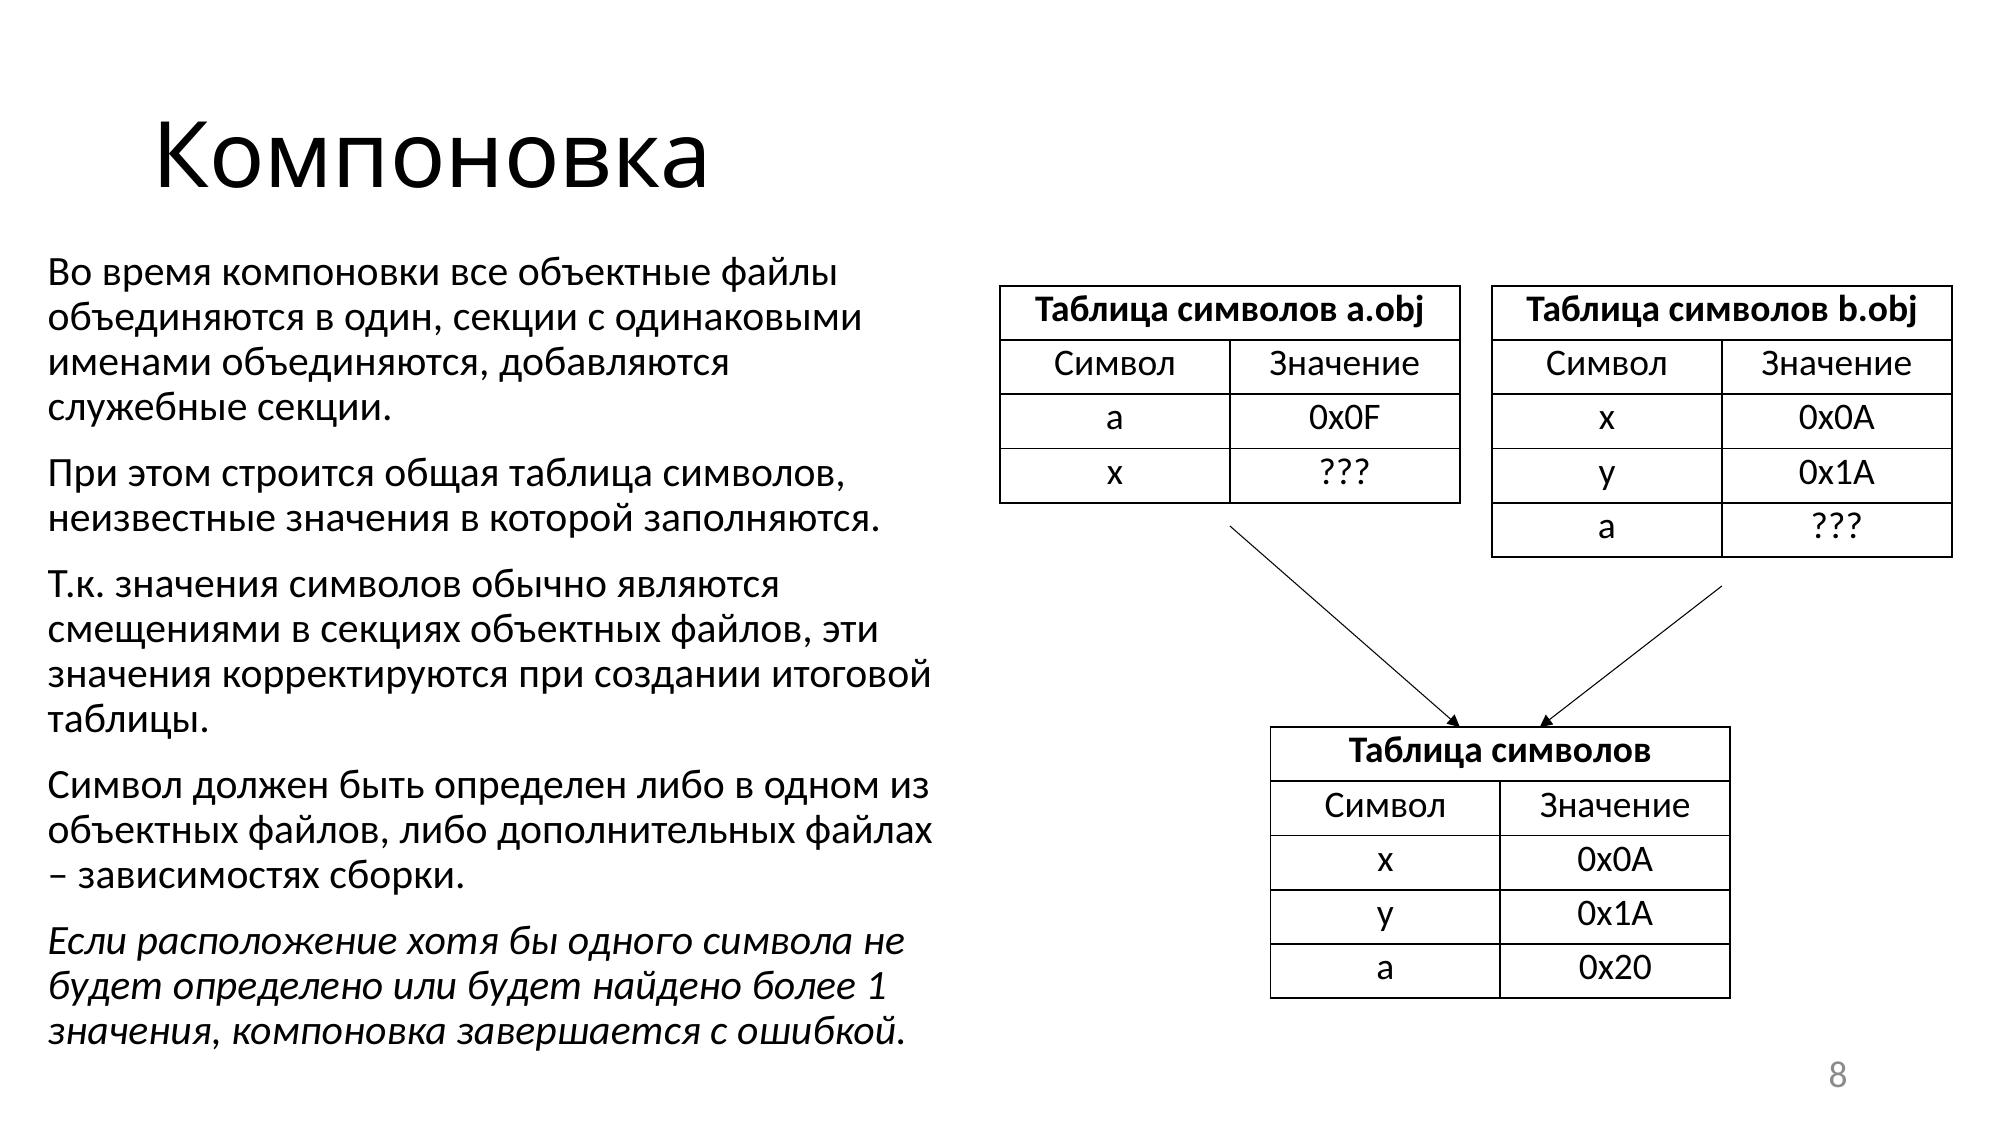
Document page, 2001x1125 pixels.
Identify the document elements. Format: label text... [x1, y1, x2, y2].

table_cell a [1493, 504, 1721, 556]
table_cell Значение [1231, 341, 1459, 393]
slide_number 8 [1412, 1042, 1863, 1103]
table_header Таблица символов b.obj [1493, 287, 1951, 339]
table_cell 0x1A [1723, 449, 1951, 502]
table_cell 0x20 [1501, 945, 1729, 997]
table_cell a [1001, 395, 1229, 448]
table_header Таблица символов [1271, 728, 1729, 780]
table_cell Символ [1271, 782, 1499, 835]
title Компоновка [137, 49, 1863, 267]
list Во время компоновки все объектные файлы объединяются в один, секции с одинаковыми именами объединяются, добавляются служебные секции. При этом строится общая таблица символов, неизвестные значения в которой заполняются. Т.к. значения символов обычно являются смещениями в секциях объектных файлов, эти значения корректируются при создании итоговой таблицы. Символ должен быть определен либо в одном из объектных файлов, либо дополнительных файлах – зависимостях сборки. Если расположение хотя бы одного символа не будет определено или будет найдено более 1 значения, компоновка завершается с ошибкой. [32, 241, 955, 1103]
table_cell 0x0F [1231, 395, 1459, 448]
table_cell Символ [1001, 341, 1229, 393]
table_cell 0x1A [1501, 891, 1729, 943]
table_cell y [1493, 449, 1721, 502]
table_cell 0x0A [1723, 395, 1951, 448]
table_cell x [1493, 395, 1721, 448]
table_cell 0x0A [1501, 836, 1729, 889]
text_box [1229, 525, 1460, 728]
table_cell Значение [1723, 341, 1951, 393]
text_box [1539, 585, 1722, 728]
table_cell a [1271, 945, 1499, 997]
table_cell y [1271, 891, 1499, 943]
table_cell ??? [1723, 504, 1951, 556]
table_cell ??? [1231, 449, 1459, 502]
table_header Таблица символов a.obj [1001, 287, 1459, 339]
table_cell x [1001, 449, 1229, 502]
table_cell Символ [1493, 341, 1721, 393]
table_cell Значение [1501, 782, 1729, 835]
table_cell x [1271, 836, 1499, 889]
